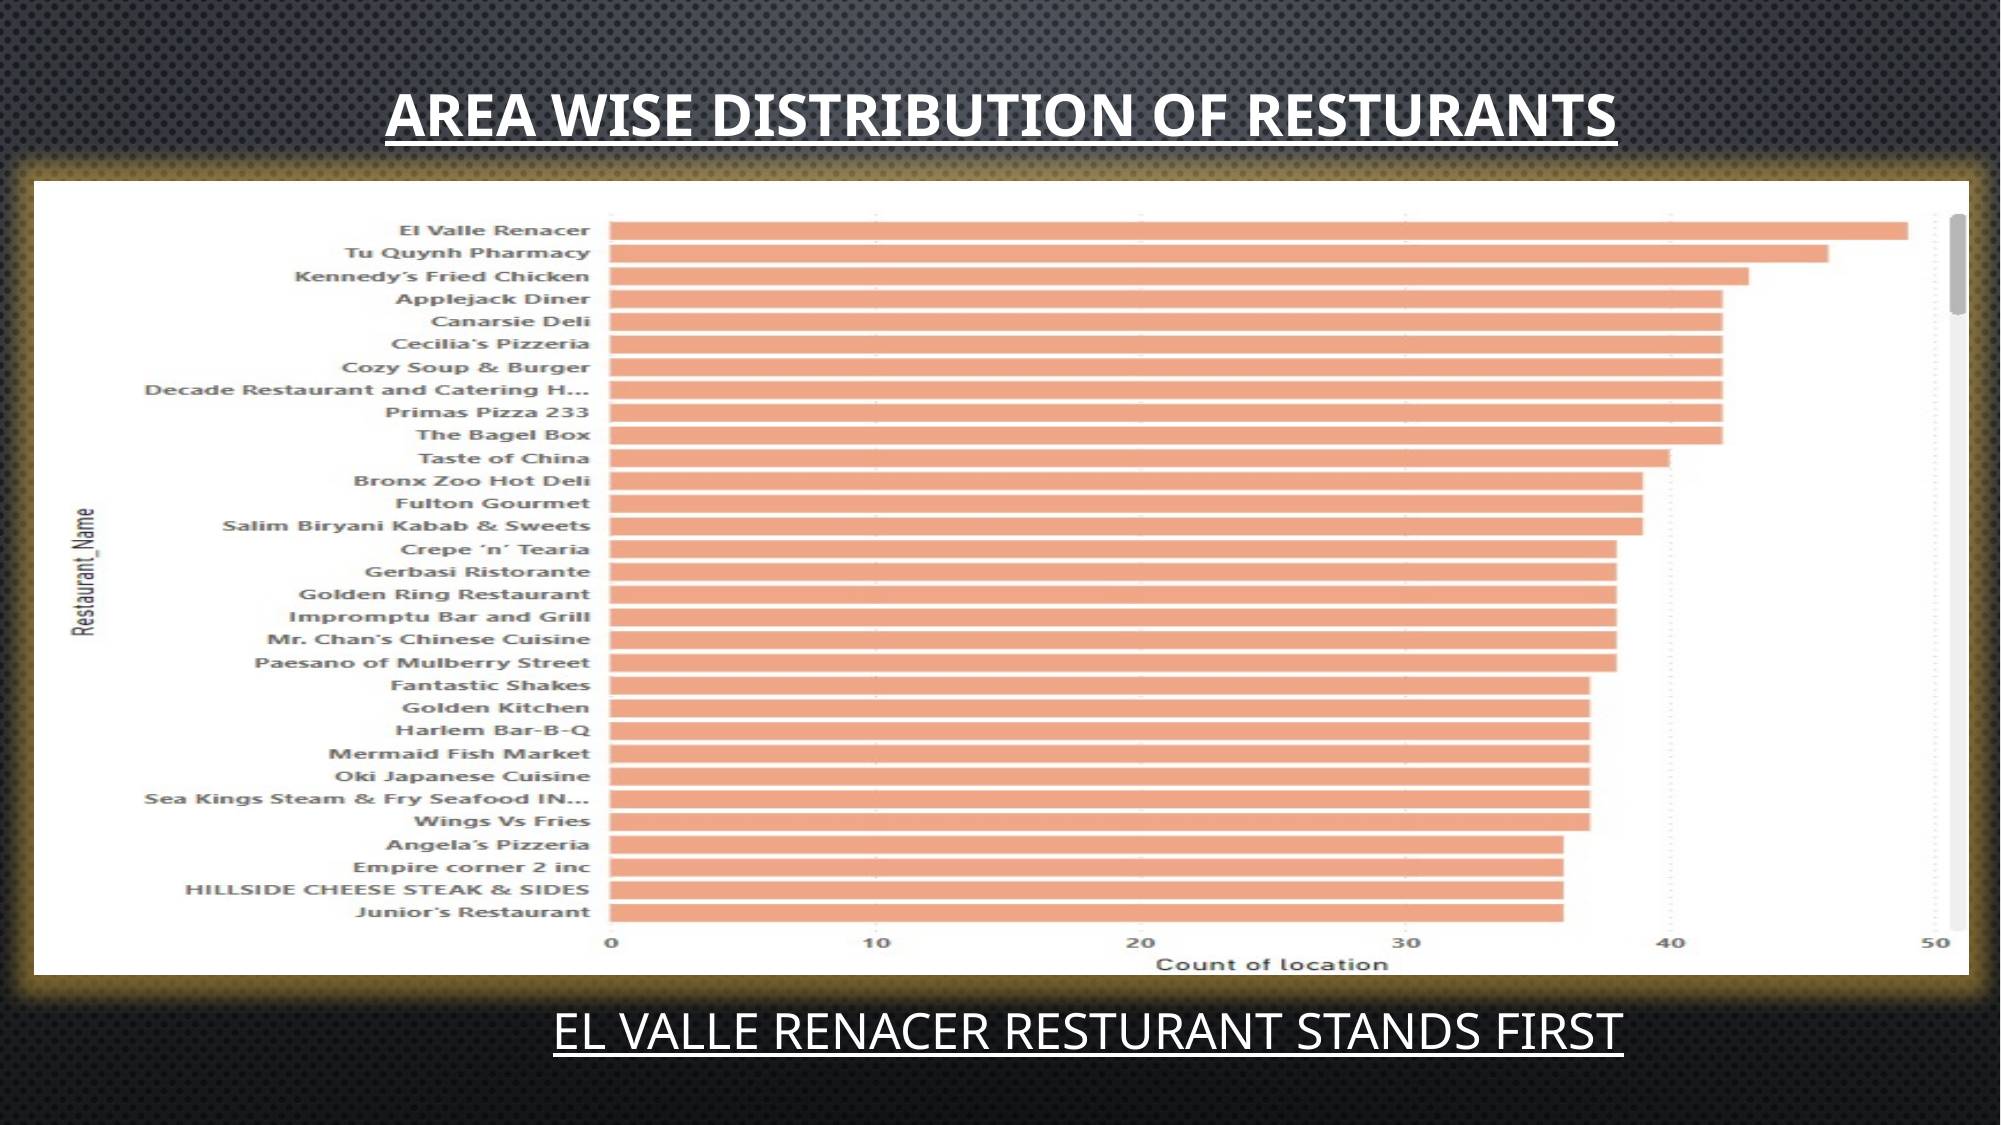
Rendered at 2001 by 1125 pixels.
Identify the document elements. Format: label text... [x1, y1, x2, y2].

picture [34, 181, 1969, 976]
text_box EL VALLE RENACER RESTURANT STANDS FIRST [537, 1010, 1639, 1067]
title AREA WISE DISTRIBUTION OF RESTURANTS [34, 59, 1969, 151]
text_box [34, 151, 1969, 156]
